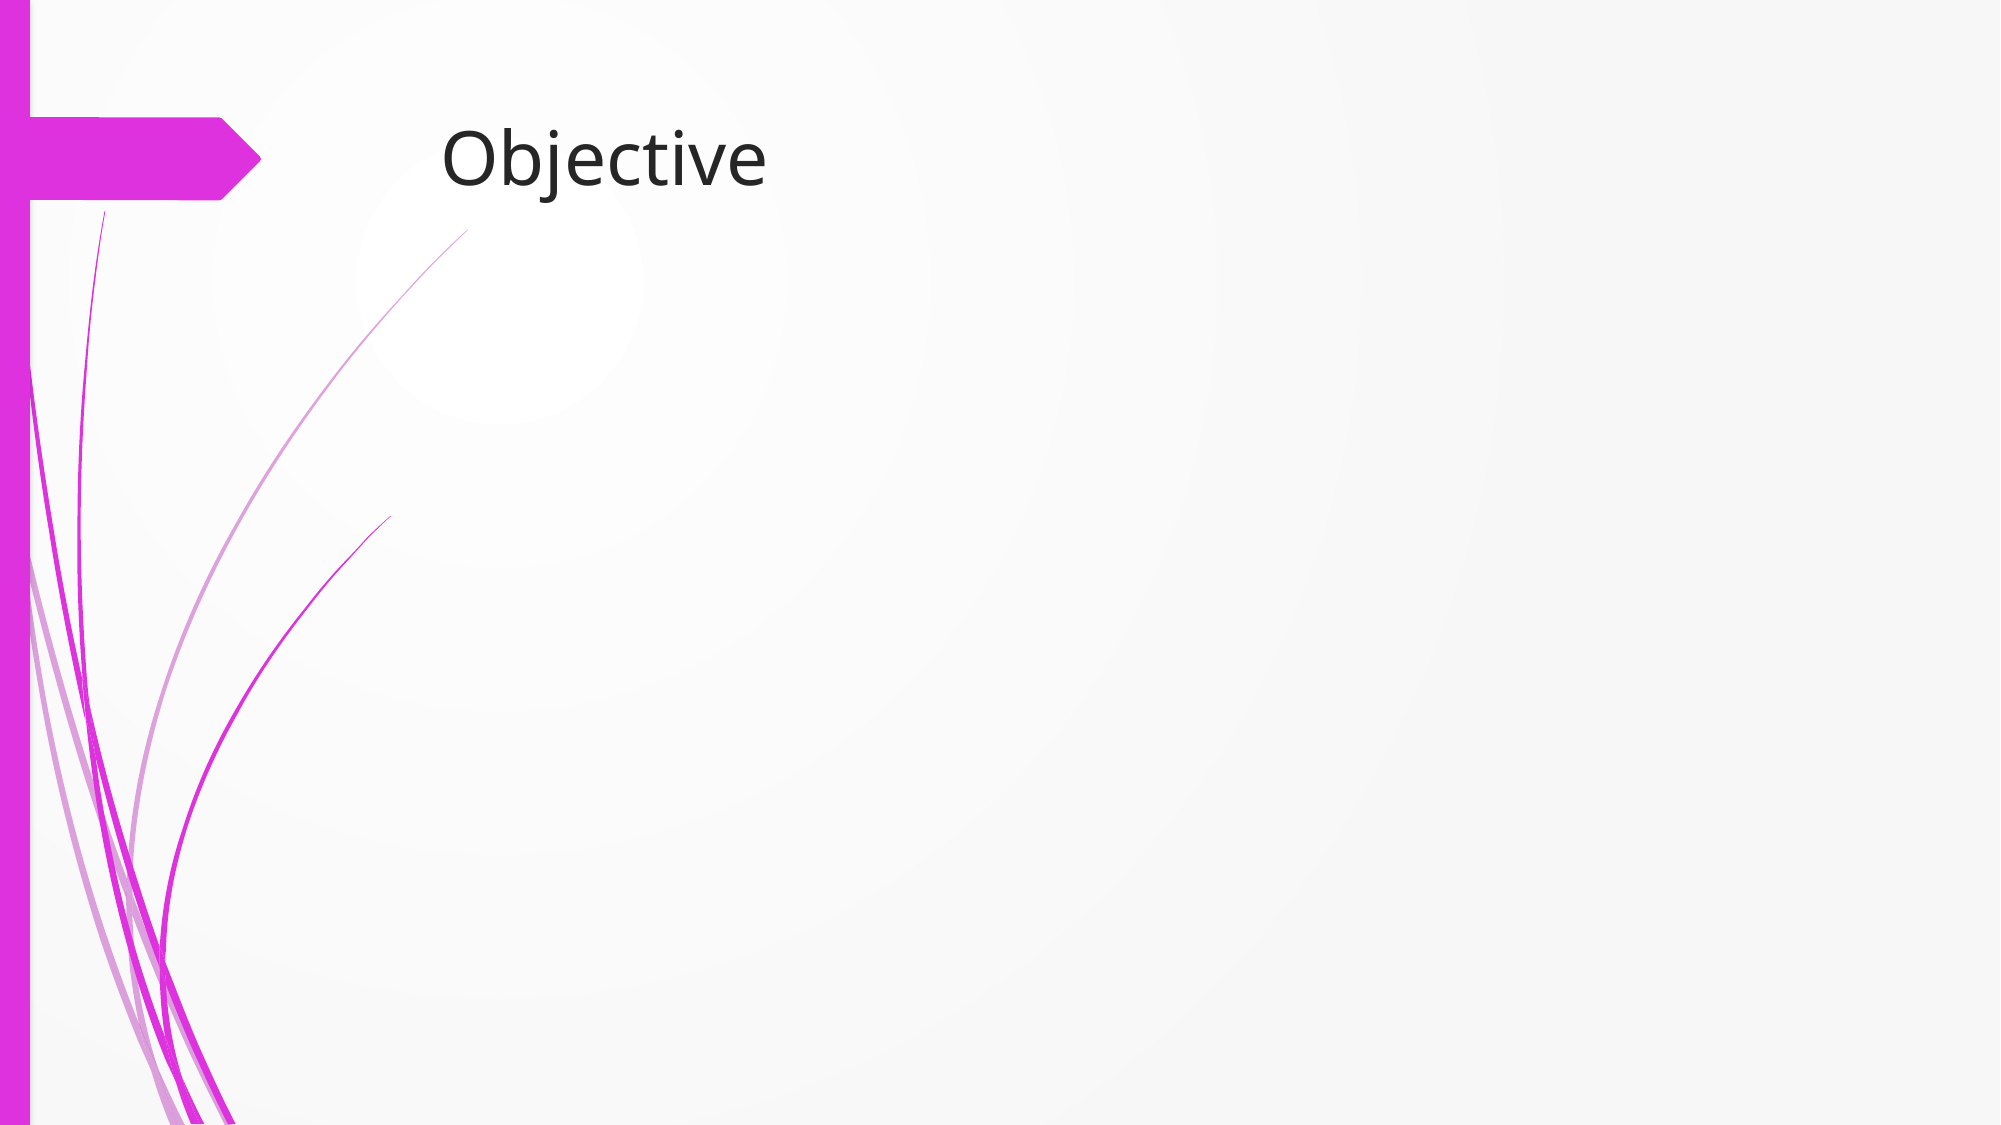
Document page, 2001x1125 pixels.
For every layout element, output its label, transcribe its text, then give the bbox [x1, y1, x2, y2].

title Objective [425, 102, 1888, 313]
